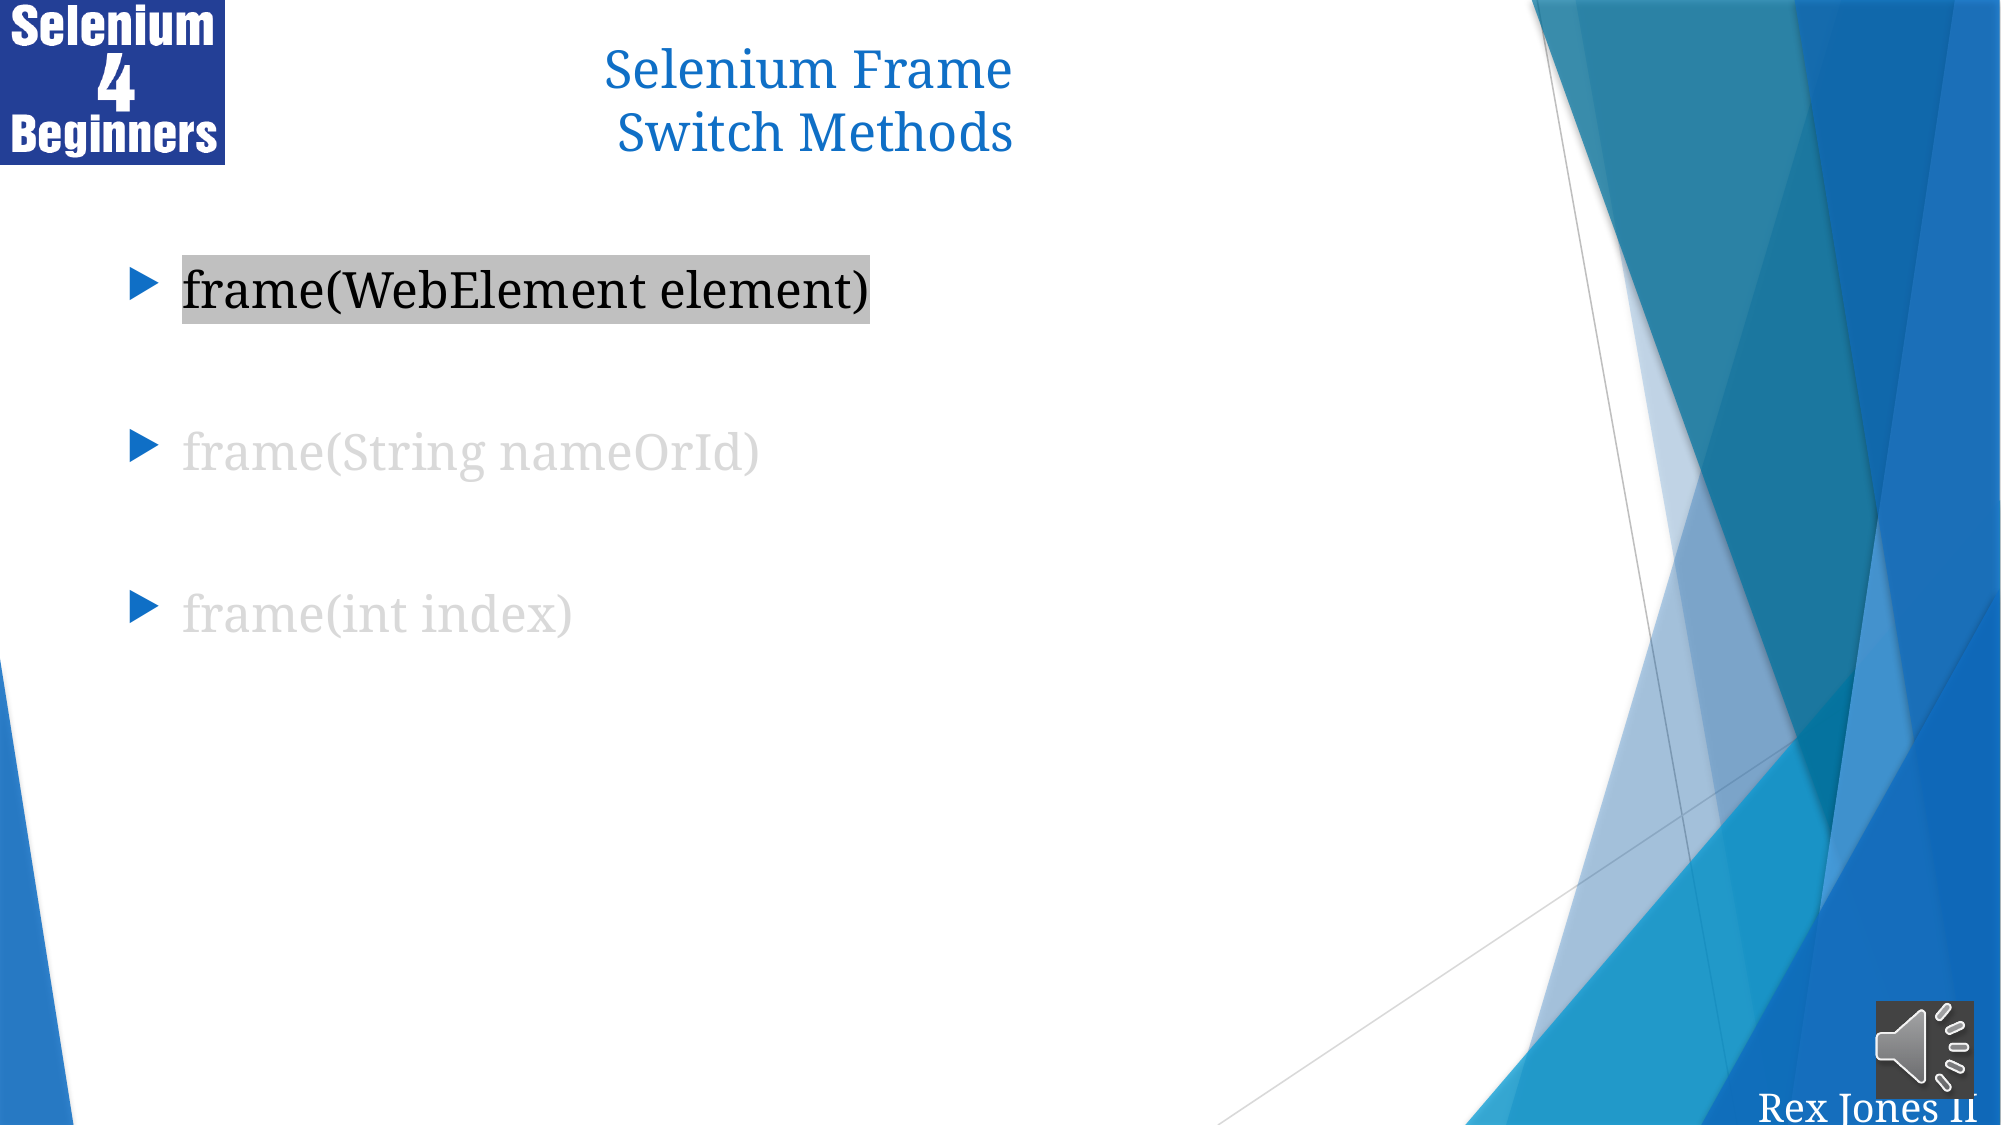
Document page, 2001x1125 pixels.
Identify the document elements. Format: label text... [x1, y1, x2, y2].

title Selenium Frame Switch Methods [111, 28, 1522, 172]
picture [0, 0, 225, 165]
list frame(WebElement element) frame(String nameOrId) frame(int index) [111, 251, 1522, 1000]
picture [1874, 999, 1976, 1101]
